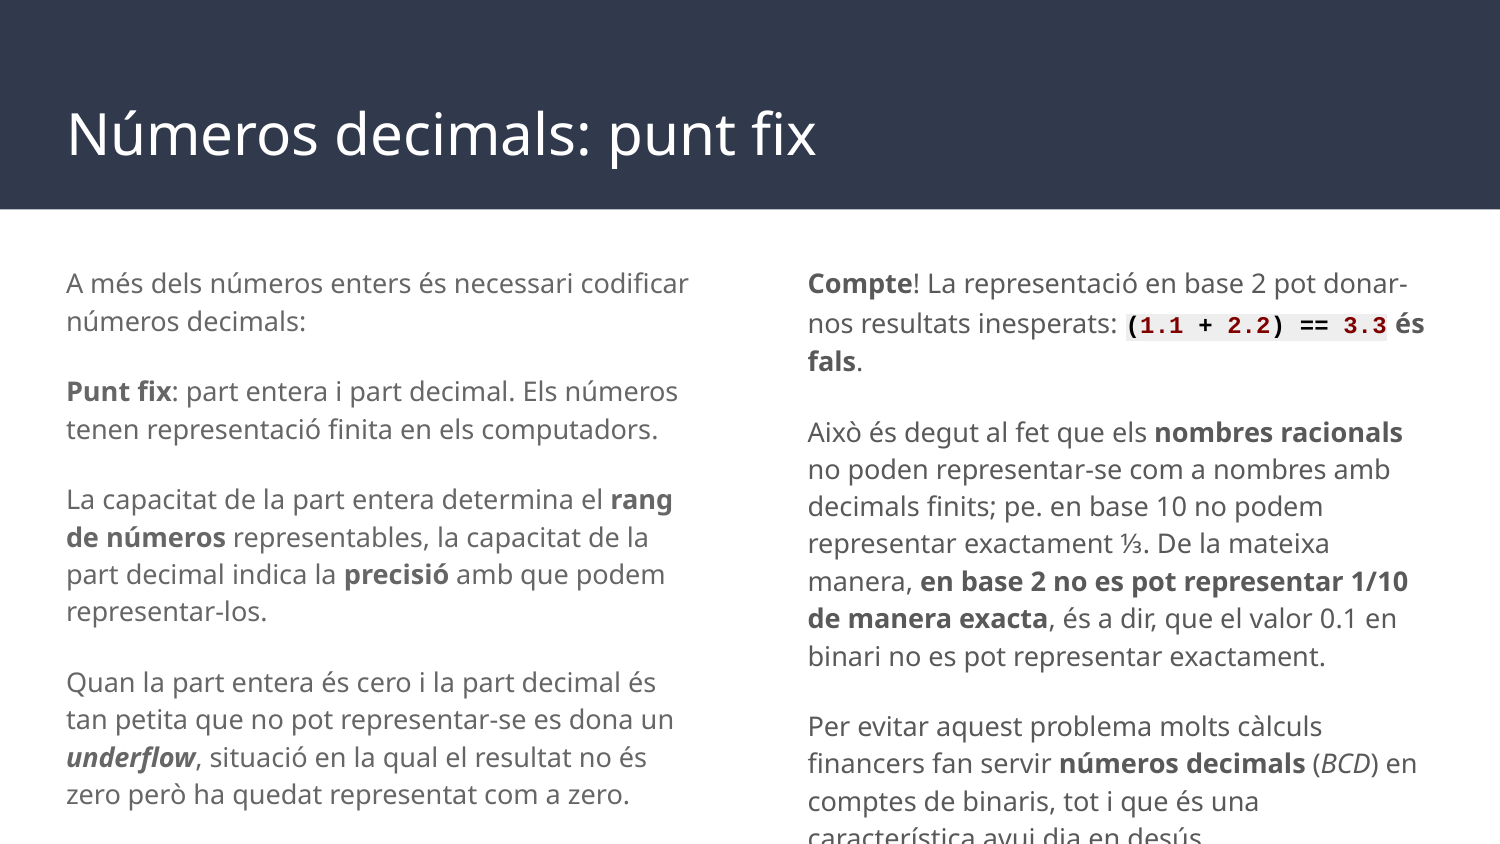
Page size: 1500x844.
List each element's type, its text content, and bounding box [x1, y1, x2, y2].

list A més dels números enters és necessari codificar números decimals: Punt fix: part entera i part decimal. Els números tenen representació finita en els computadors. La capacitat de la part entera determina el rang de números representables, la capacitat de la part decimal indica la precisió amb que podem representar-los. Quan la part entera és cero i la part decimal és tan petita que no pot representar-se es dona un underflow, situació en la qual el resultat no és zero però ha quedat representat com a zero. [51, 247, 708, 807]
title Números decimals: punt fix [51, 82, 1449, 185]
list Compte! La representació en base 2 pot donar-nos resultats inesperats: (1.1 + 2.2) == 3.3 és fals. Això és degut al fet que els nombres racionals no poden representar-se com a nombres amb decimals finits; pe. en base 10 no podem representar exactament ⅓. De la mateixa manera, en base 2 no es pot representar 1/10 de manera exacta, és a dir, que el valor 0.1 en binari no es pot representar exactament. Per evitar aquest problema molts càlculs financers fan servir números decimals (BCD) en comptes de binaris, tot i que és una característica avui dia en desús. [792, 247, 1449, 827]
